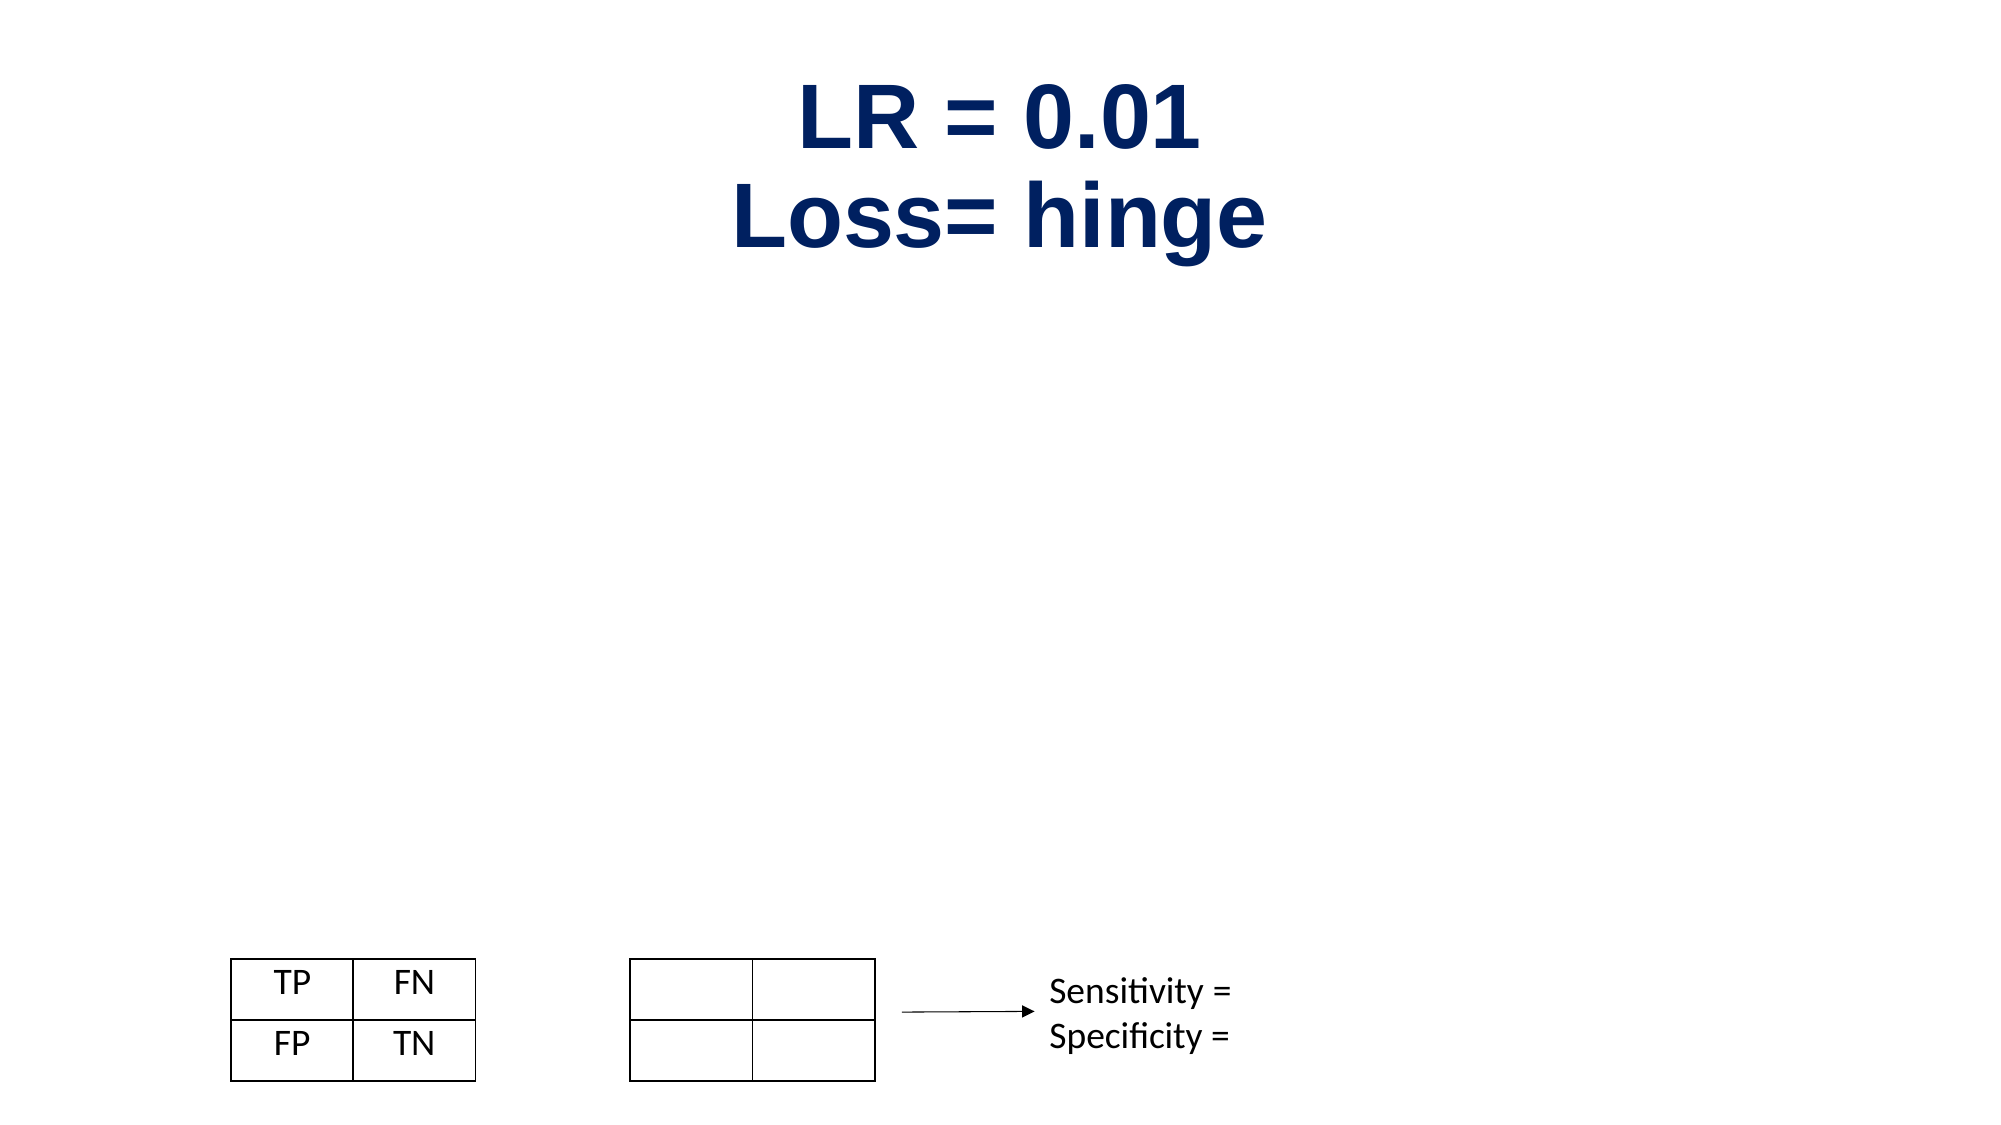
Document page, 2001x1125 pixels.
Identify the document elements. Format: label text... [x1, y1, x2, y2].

table_header [631, 960, 752, 1019]
table_cell [631, 1021, 752, 1080]
table_header TP [232, 960, 352, 1019]
table_cell FP [232, 1021, 352, 1080]
table_header FN [354, 960, 475, 1019]
title LR = 0.01 Loss= hinge [137, 59, 1863, 278]
table_header [753, 960, 874, 1019]
text_box Sensitivity = Specificity = [1034, 958, 1247, 1064]
table_cell [753, 1021, 874, 1080]
table_cell TN [354, 1021, 475, 1080]
